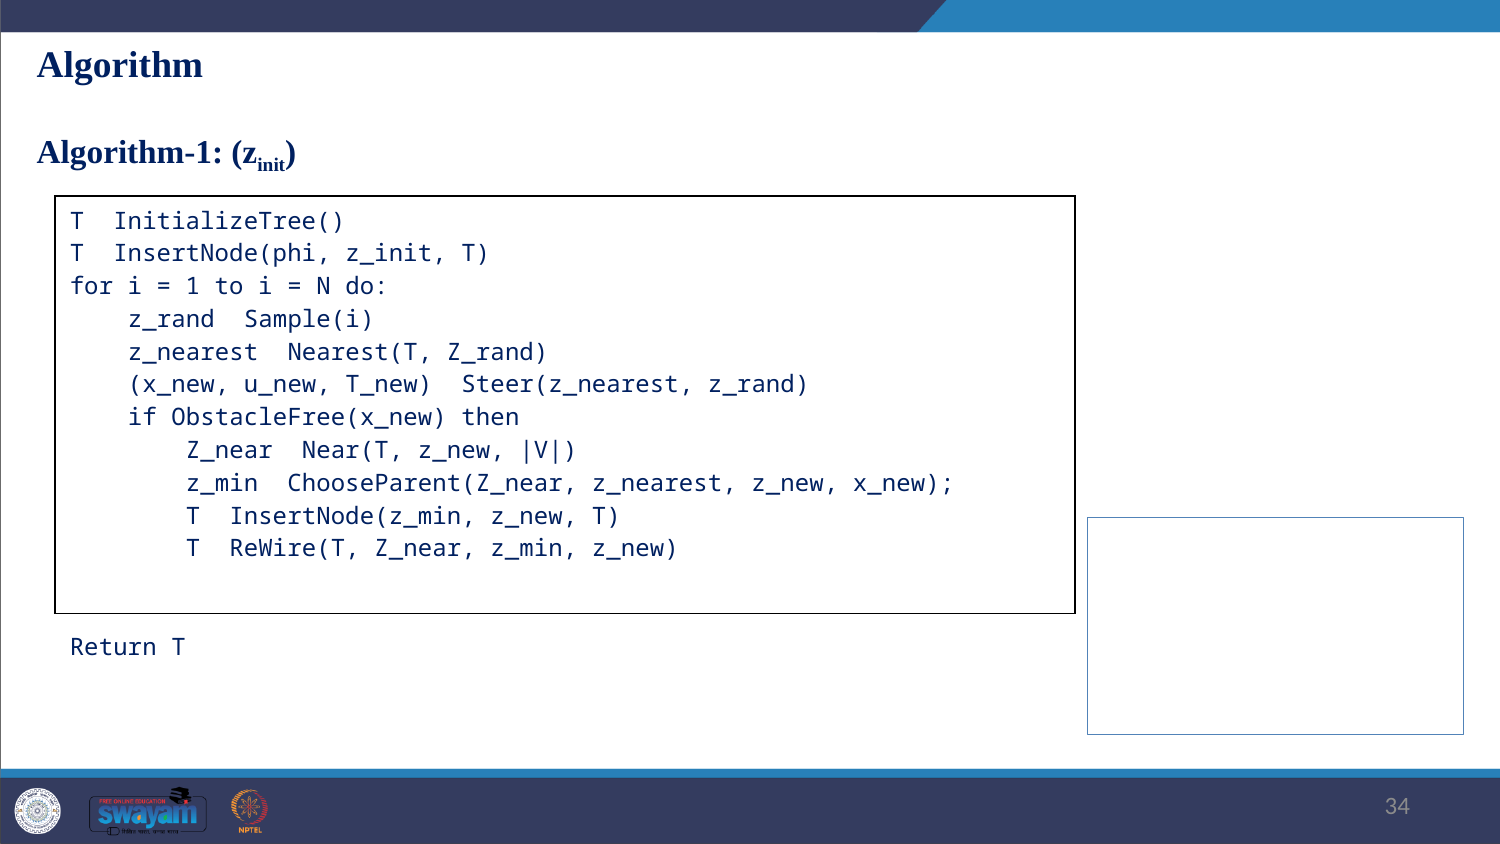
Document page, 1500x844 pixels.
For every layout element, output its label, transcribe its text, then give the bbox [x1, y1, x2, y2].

slide_number 34 [1074, 782, 1425, 827]
picture [0, 0, 1500, 844]
